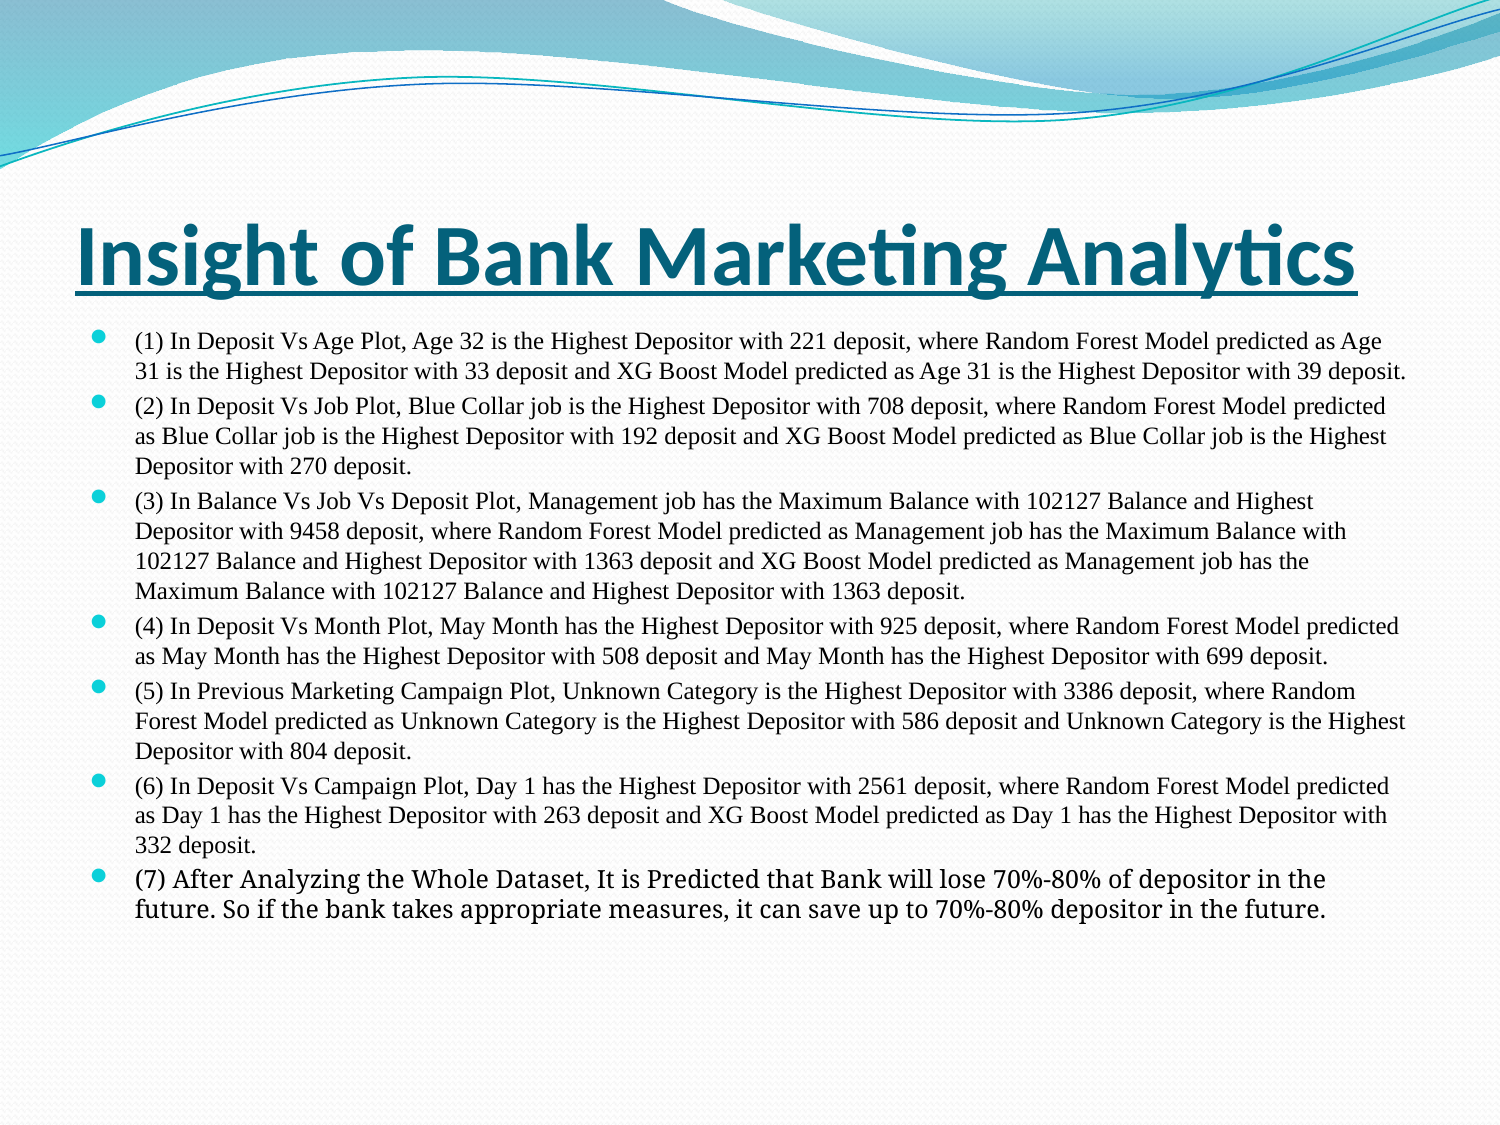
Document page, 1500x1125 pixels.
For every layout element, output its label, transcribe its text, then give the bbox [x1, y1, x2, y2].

title Insight of Bank Marketing Analytics [75, 115, 1425, 303]
list (1) In Deposit Vs Age Plot, Age 32 is the Highest Depositor with 221 deposit, where Random Forest Model predicted as Age 31 is the Highest Depositor with 33 deposit and XG Boost Model predicted as Age 31 is the Highest Depositor with 39 deposit. (2) In Deposit Vs Job Plot, Blue Collar job is the Highest Depositor with 708 deposit, where Random Forest Model predicted as Blue Collar job is the Highest Depositor with 192 deposit and XG Boost Model predicted as Blue Collar job is the Highest Depositor with 270 deposit. (3) In Balance Vs Job Vs Deposit Plot, Management job has the Maximum Balance with 102127 Balance and Highest Depositor with 9458 deposit, where Random Forest Model predicted as Management job has the Maximum Balance with 102127 Balance and Highest Depositor with 1363 deposit and XG Boost Model predicted as Management job has the Maximum Balance with 102127 Balance and Highest Depositor with 1363 deposit. (4) In Deposit Vs Month Plot, May Month has the Highest Depositor with 925 deposit, where Random Forest Model predicted as May Month has the Highest Depositor with 508 deposit and May Month has the Highest Depositor with 699 deposit. (5) In Previous Marketing Campaign Plot, Unknown Category is the Highest Depositor with 3386 deposit, where Random Forest Model predicted as Unknown Category is the Highest Depositor with 586 deposit and Unknown Category is the Highest Depositor with 804 deposit. (6) In Deposit Vs Campaign Plot, Day 1 has the Highest Depositor with 2561 deposit, where Random Forest Model predicted as Day 1 has the Highest Depositor with 263 deposit and XG Boost Model predicted as Day 1 has the Highest Depositor with 332 deposit. (7) After Analyzing the Whole Dataset, It is Predicted that Bank will lose 70%-80% of depositor in the future. So if the bank takes appropriate measures, it can save up to 70%-80% depositor in the future. [75, 317, 1425, 1038]
